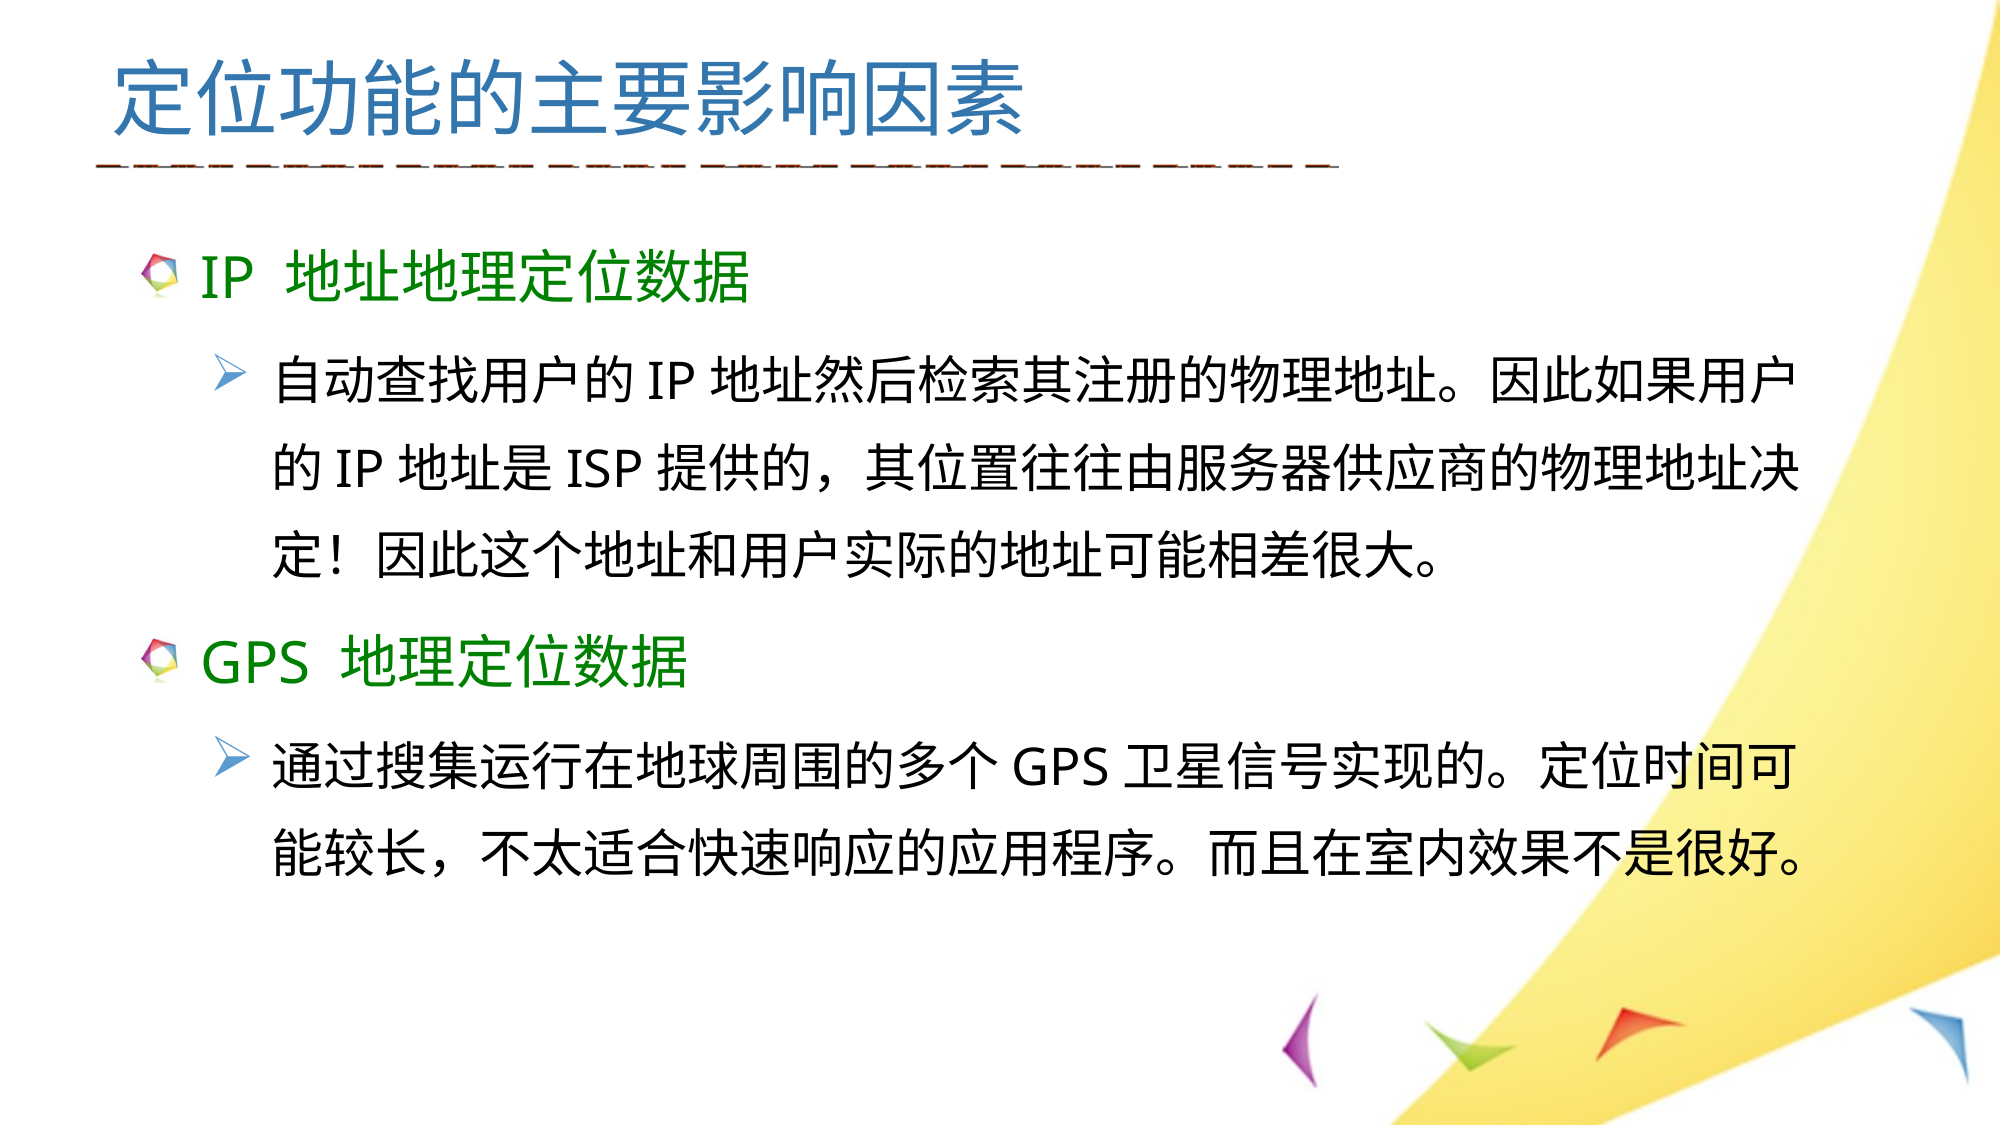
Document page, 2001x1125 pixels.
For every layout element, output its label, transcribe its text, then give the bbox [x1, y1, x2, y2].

picture [139, 252, 181, 298]
list 定位功能的主要影响因素 [96, 38, 1441, 141]
list IP 地址地理定位数据 自动查找用户的IP地址然后检索其注册的物理地址。因此如果用户的IP地址是ISP提供的，其位置往往由服务器供应商的物理地址决定！因此这个地址和用户实际的地址可能相差很大。 GPS 地理定位数据 通过搜集运行在地球周围的多个GPS卫星信号实现的。定位时间可能较长，不太适合快速响应的应用程序。而且在室内效果不是很好。 [124, 204, 1855, 967]
picture [139, 637, 181, 683]
picture [88, 0, 2000, 1125]
